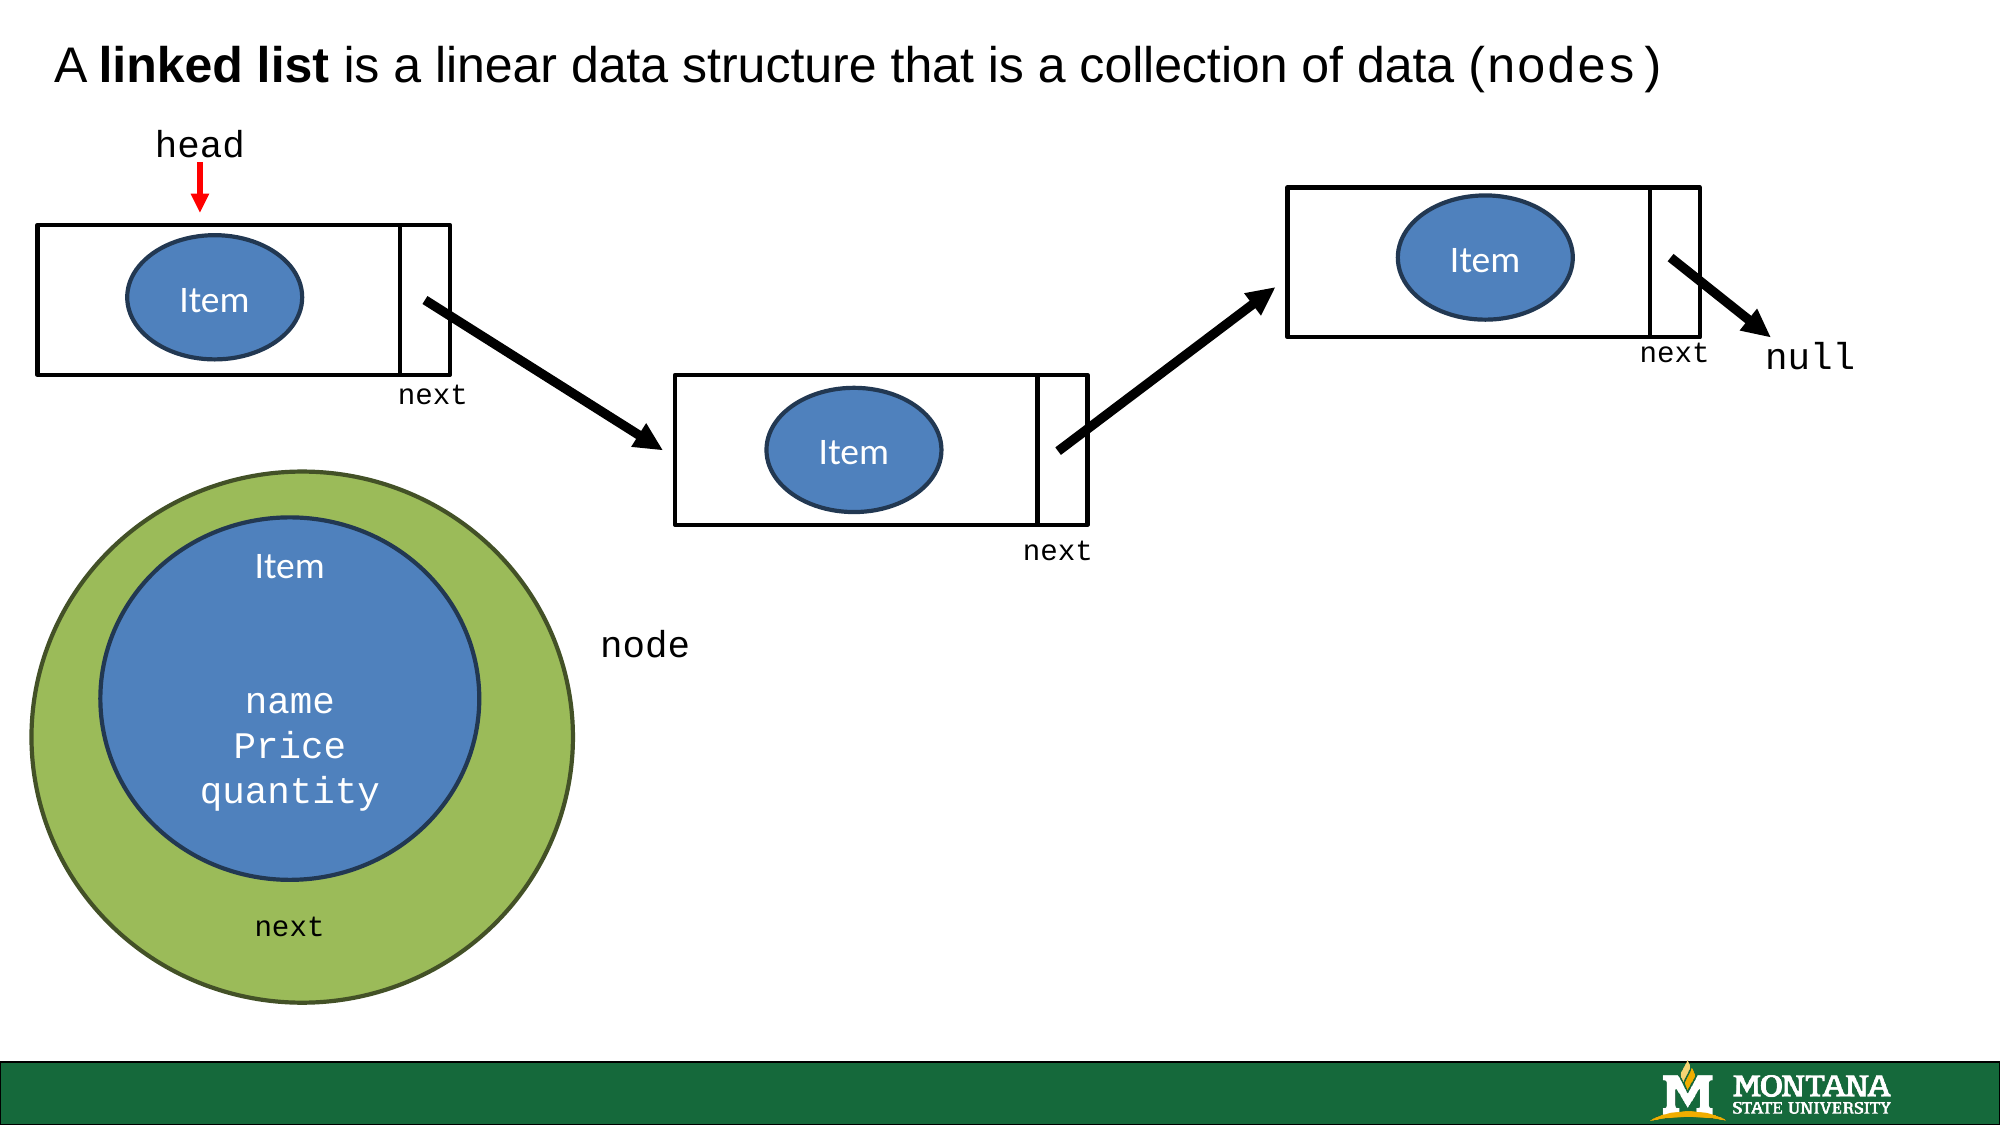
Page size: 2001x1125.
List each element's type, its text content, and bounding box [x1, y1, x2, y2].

text_box [29, 469, 576, 1005]
text_box Item [1395, 193, 1575, 322]
text_box next [1624, 325, 1725, 376]
text_box Item [764, 385, 944, 515]
text_box next [1008, 523, 1108, 574]
text_box head [140, 112, 260, 173]
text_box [1057, 287, 1276, 452]
text_box Item name Price quantity [98, 515, 482, 882]
text_box next [239, 899, 340, 950]
text_box [673, 373, 1090, 527]
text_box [1892, 1060, 2000, 1125]
text_box null [1750, 324, 1871, 385]
picture [1649, 1060, 1892, 1122]
text_box [35, 223, 452, 377]
text_box node [585, 613, 1590, 673]
text_box next [383, 367, 419, 418]
text_box Item [125, 233, 305, 362]
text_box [0, 1060, 1647, 1125]
text_box A linked list is a linear data structure that is a collection of data (nodes) [39, 24, 1682, 100]
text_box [424, 299, 663, 451]
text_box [1670, 257, 1771, 338]
text_box [1285, 185, 1702, 339]
